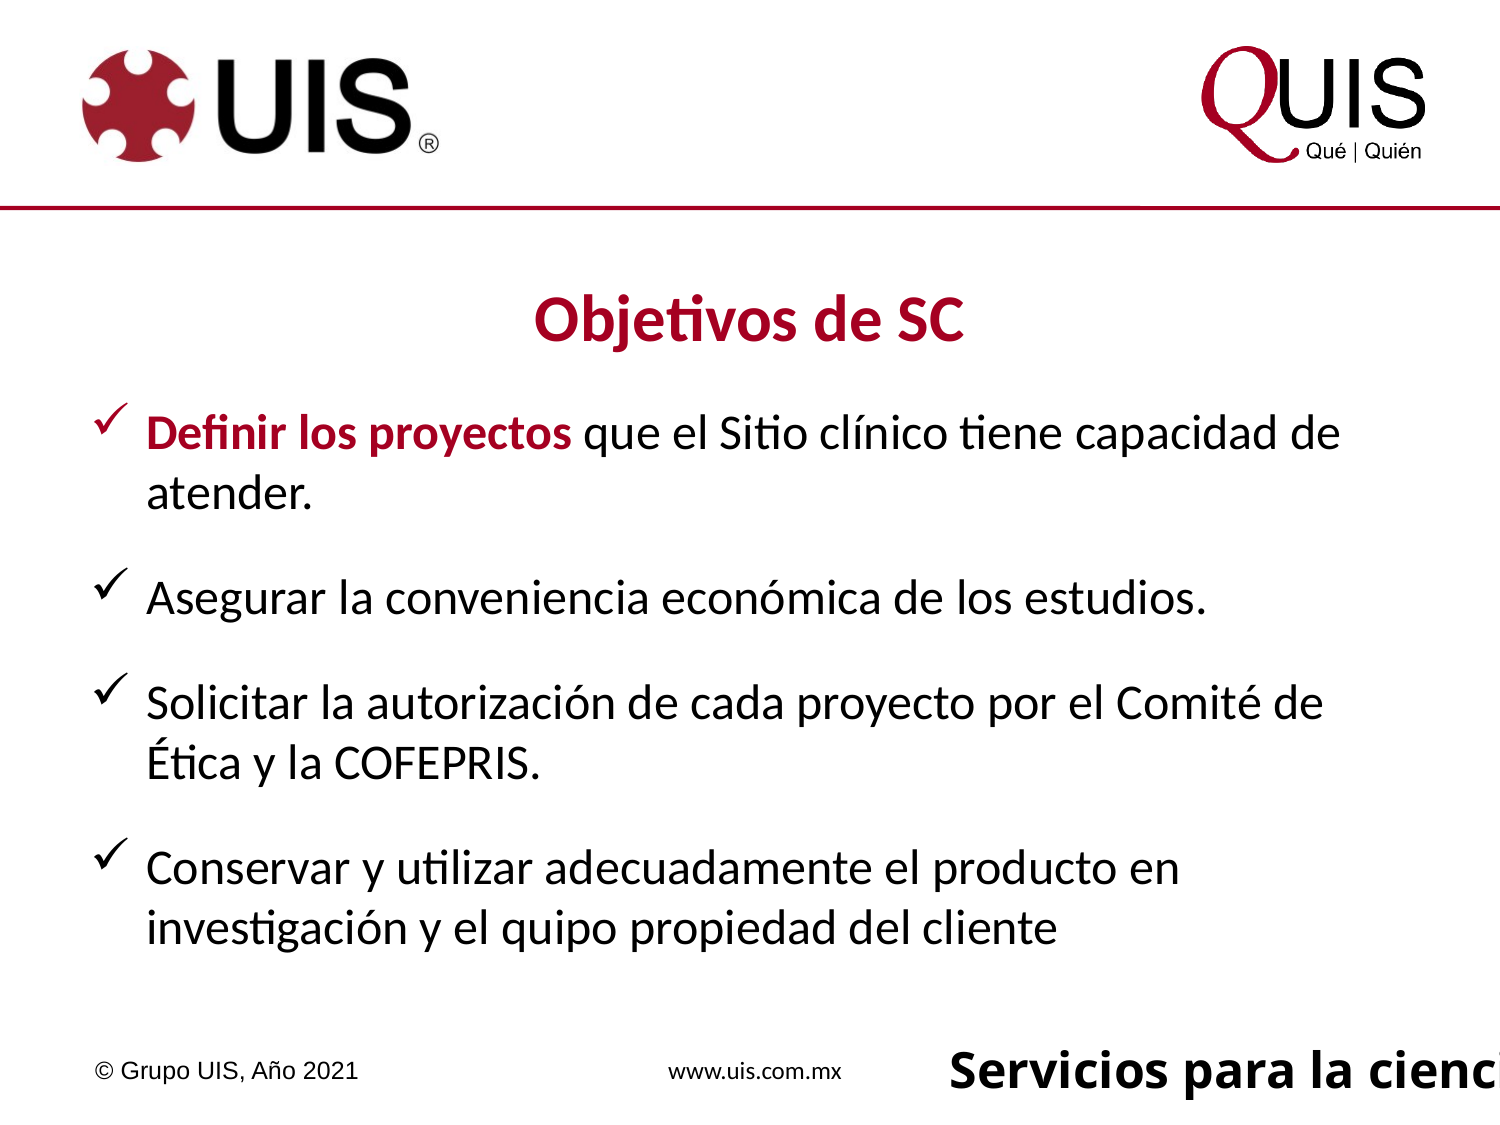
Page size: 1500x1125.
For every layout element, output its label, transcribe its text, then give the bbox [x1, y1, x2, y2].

picture [79, 46, 443, 166]
list Objetivos de SC Definir los proyectos que el Sitio clínico tiene capacidad de atender. Asegurar la conveniencia económica de los estudios. Solicitar la autorización de cada proyecto por el Comité de Ética y la COFEPRIS. Conservar y utilizar adecuadamente el producto en investigación y el quipo propiedad del cliente [75, 267, 1425, 976]
picture [1201, 46, 1425, 163]
